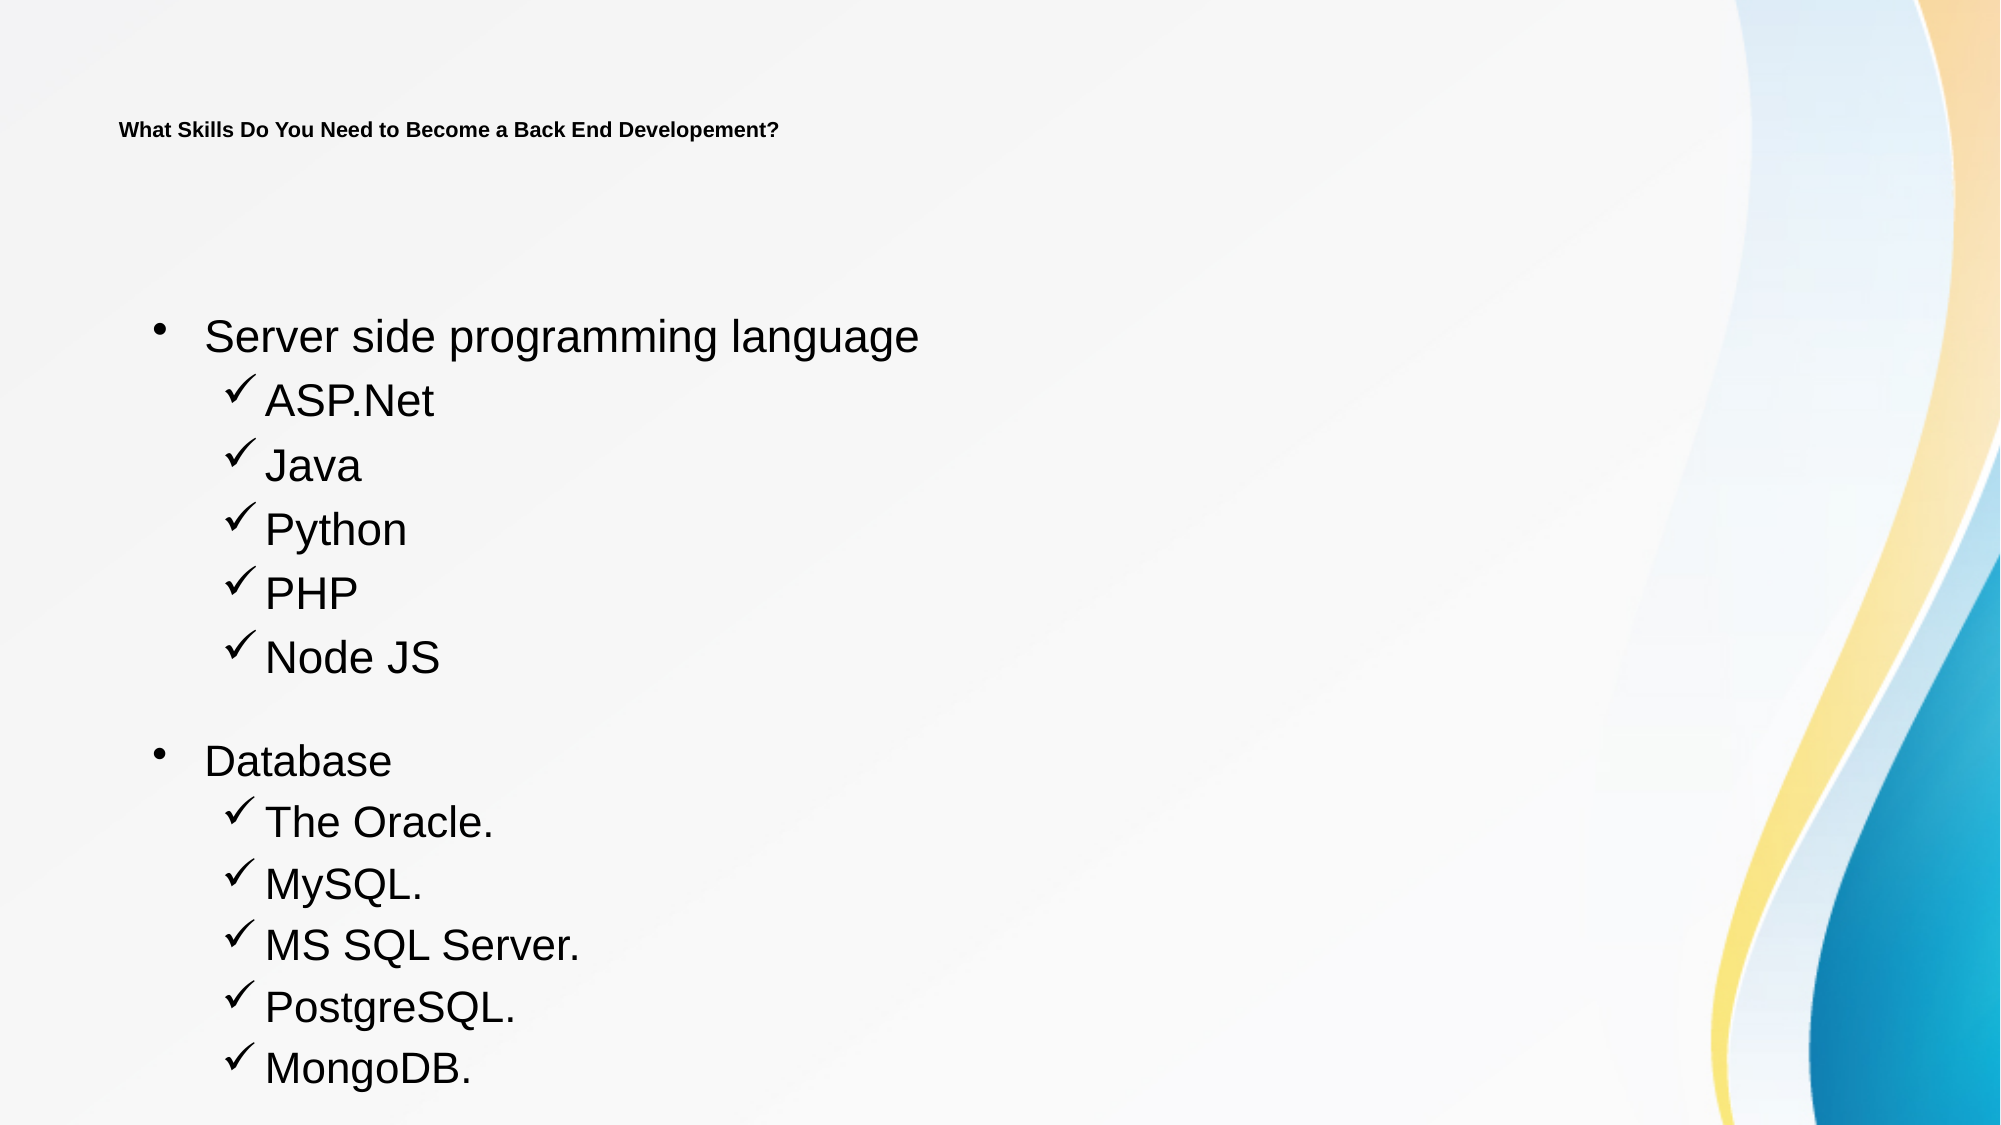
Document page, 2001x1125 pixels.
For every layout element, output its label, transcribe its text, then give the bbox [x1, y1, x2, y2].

title What Skills Do You Need to Become a Back End Developement? [103, 80, 1905, 177]
picture [0, 0, 2001, 1125]
list Server side programming language ASP.Net Java Python PHP Node JS Database The Oracle. MySQL. MS SQL Server. PostgreSQL. MongoDB. [137, 299, 1863, 1106]
